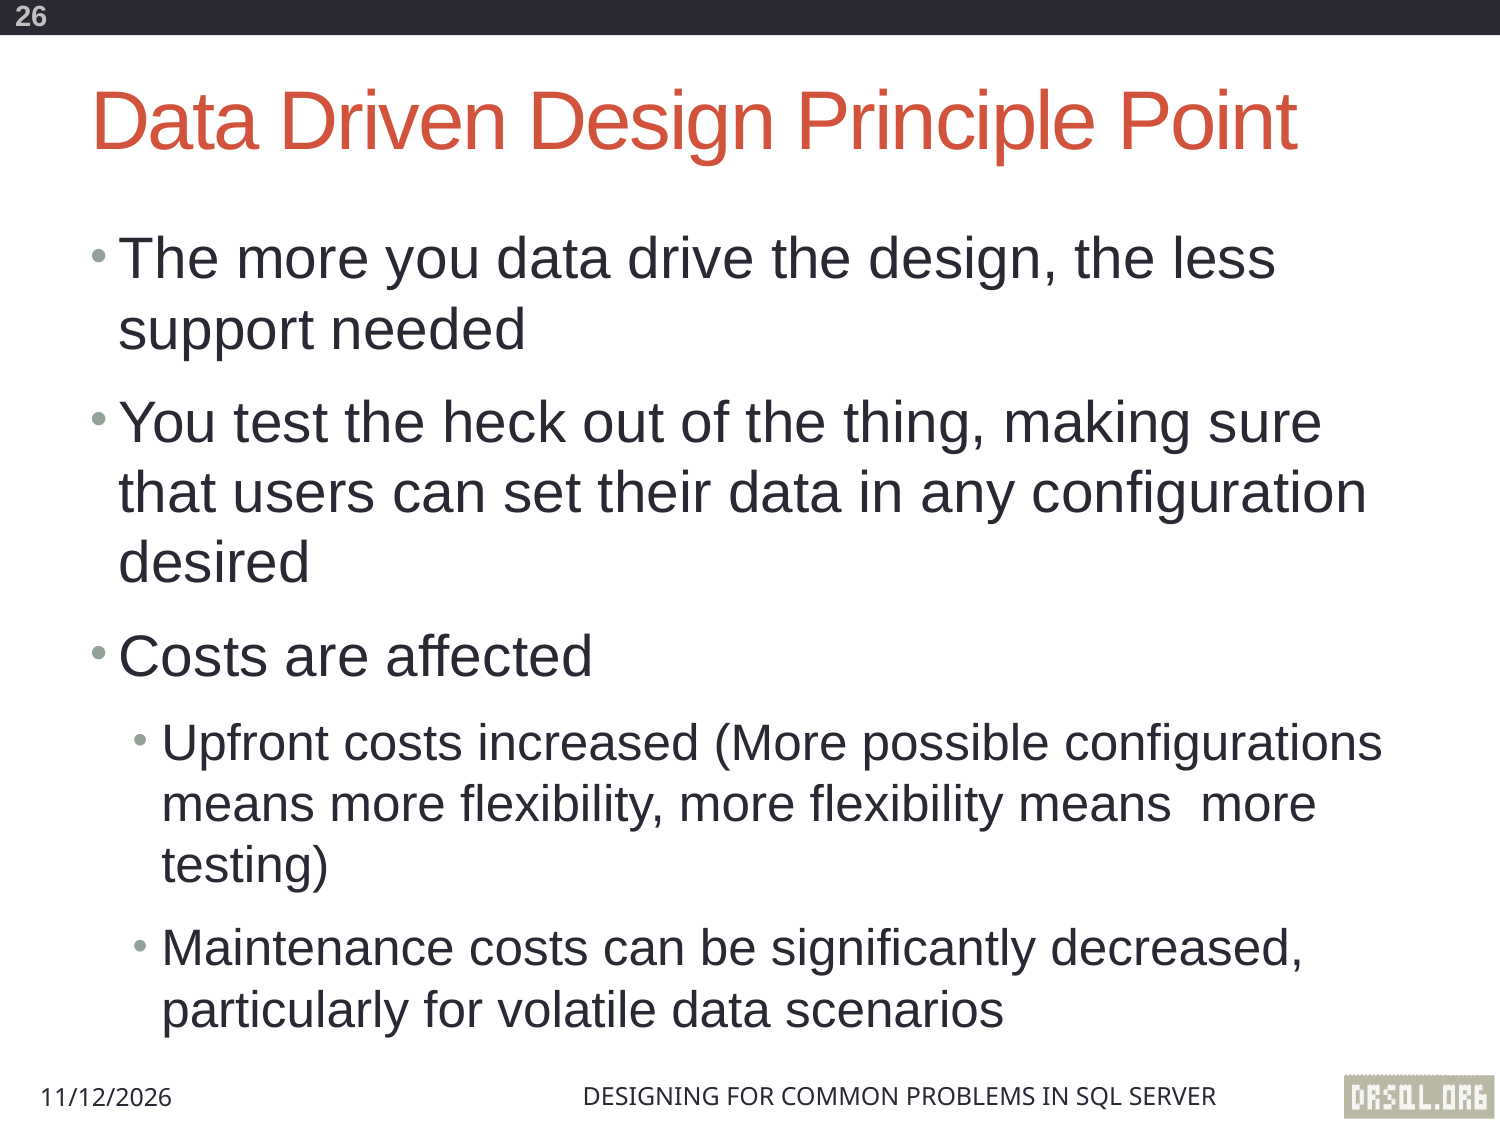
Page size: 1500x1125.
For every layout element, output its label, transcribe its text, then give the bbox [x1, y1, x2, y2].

slide_number 26 [0, 0, 175, 34]
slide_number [24, 1071, 500, 1125]
footer Designing for Common Problems in SQL Server [500, 1070, 1300, 1125]
list The more you data drive the design, the less support needed You test the heck out of the thing, making sure that users can set their data in any configuration desired Costs are affected Upfront costs increased (More possible configurations means more flexibility, more flexibility means more testing) Maintenance costs can be significantly decreased, particularly for volatile data scenarios [75, 212, 1425, 1050]
title Data Driven Design Principle Point [75, 45, 1413, 188]
